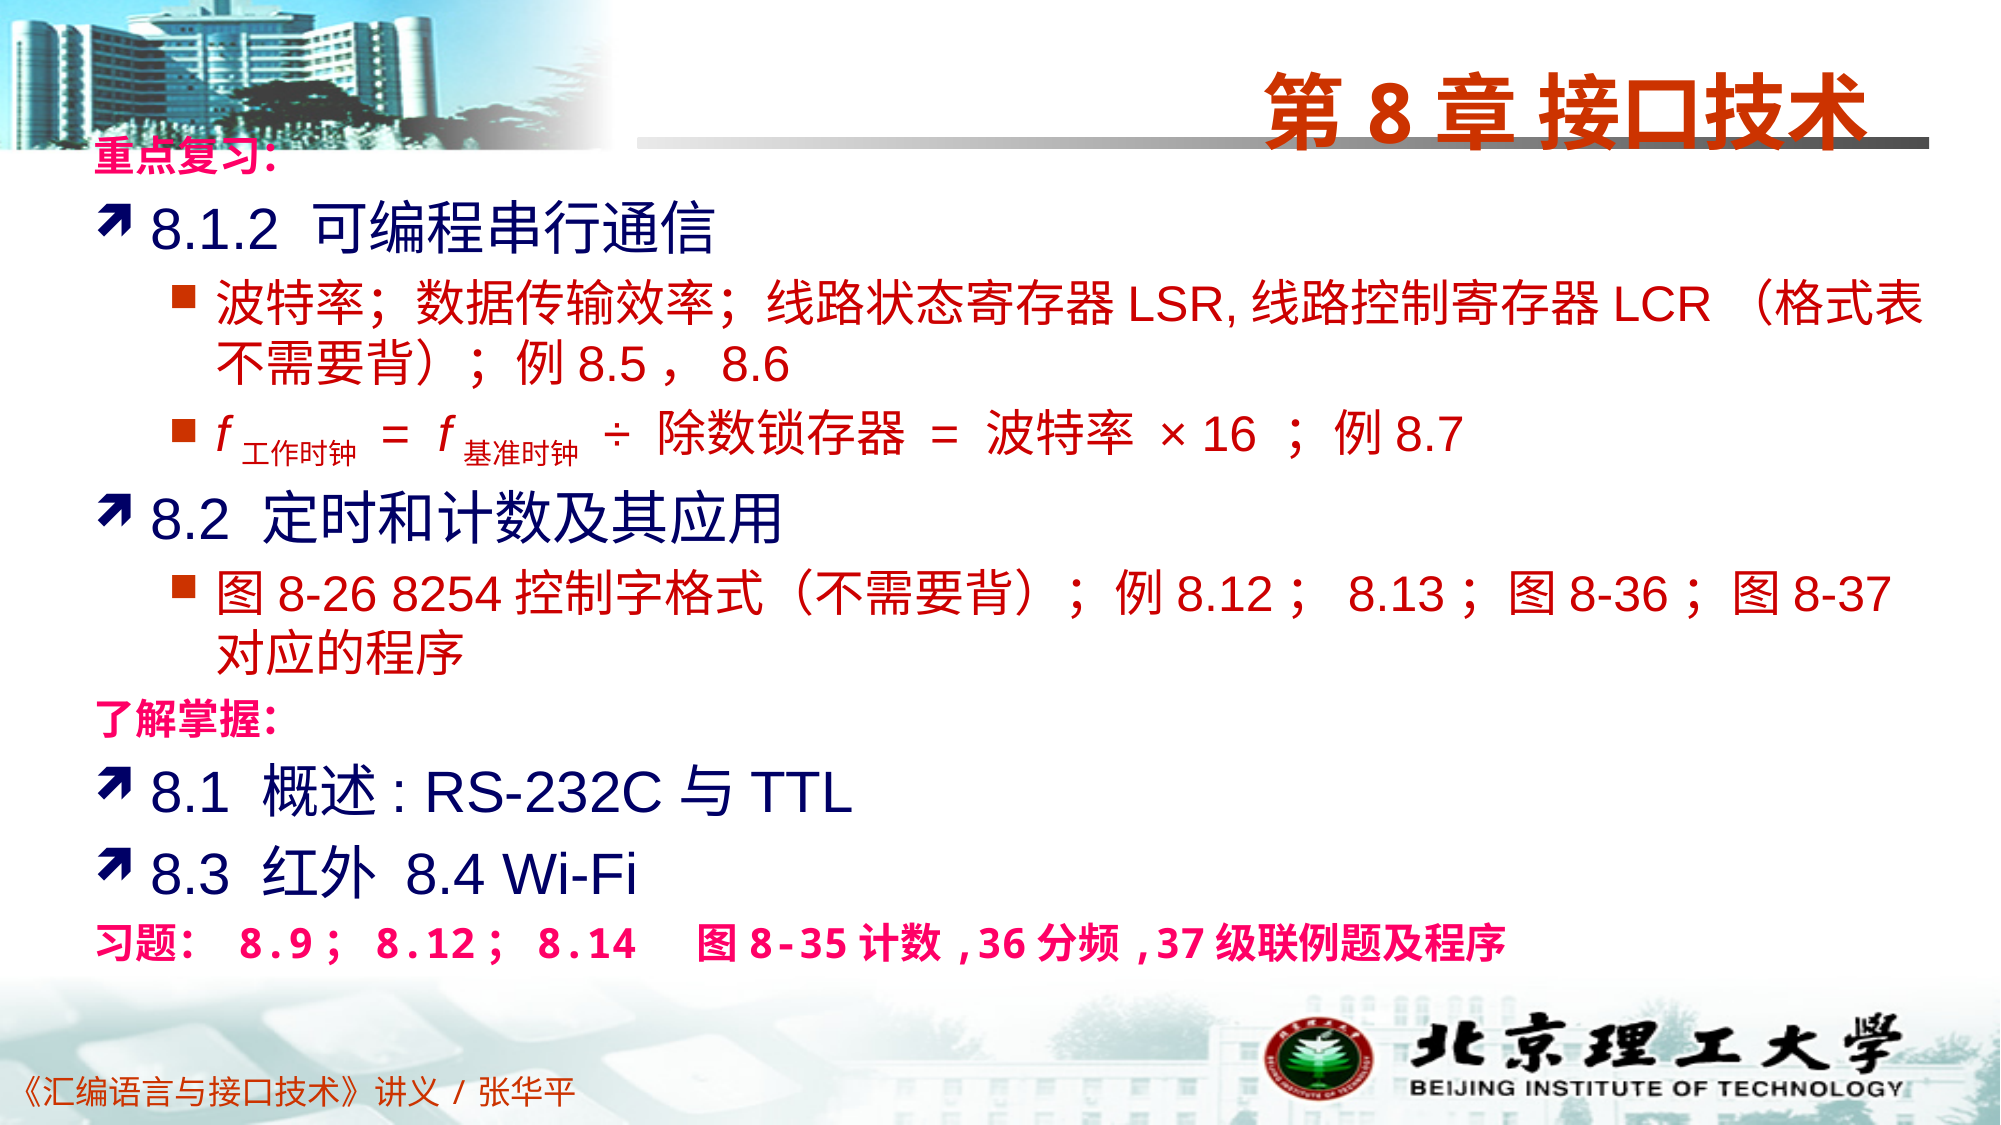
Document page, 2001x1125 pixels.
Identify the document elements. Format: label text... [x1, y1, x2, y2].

list 重点复习： 8.1.2 可编程串行通信 波特率；数据传输效率；线路状态寄存器LSR,线路控制寄存器LCR（格式表不需要背）；例8.5，8.6 f工作时钟 = f基准时钟 ÷ 除数锁存器 = 波特率 × 16 ；例8.7 8.2 定时和计数及其应用 图8-26 8254控制字格式（不需要背）；例8.12；8.13；图8-36；图8-37对应的程序 了解掌握： 8.1 概述: RS-232C与TTL 8.3 红外 8.4 Wi-Fi 习题： 8.9；8.12；8.14 图8-35计数,36分频,37级联例题及程序 [78, 119, 1957, 1006]
picture [0, 0, 2000, 1125]
title 第8章 接口技术 [609, 30, 1886, 119]
